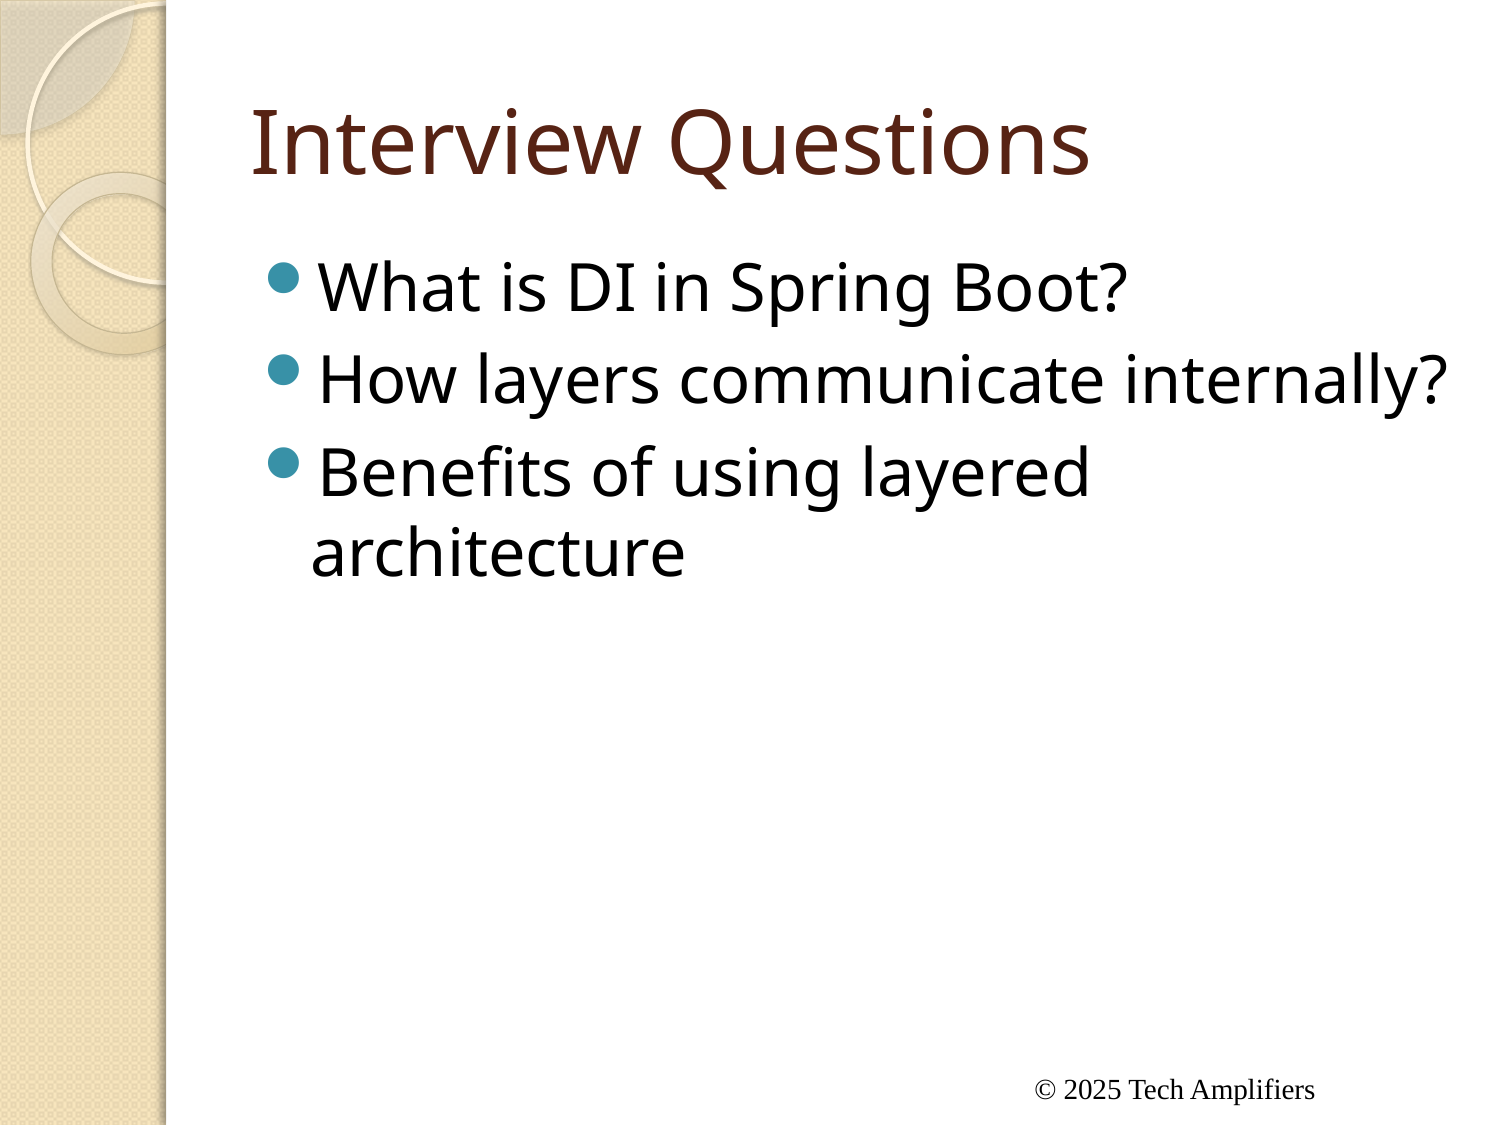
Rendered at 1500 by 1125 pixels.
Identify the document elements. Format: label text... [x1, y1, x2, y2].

footer © 2025 Tech Amplifiers [937, 1034, 1413, 1113]
title Interview Questions [235, 45, 1466, 233]
list What is DI in Spring Boot? How layers communicate internally? Benefits of using layered architecture [235, 237, 1466, 1025]
